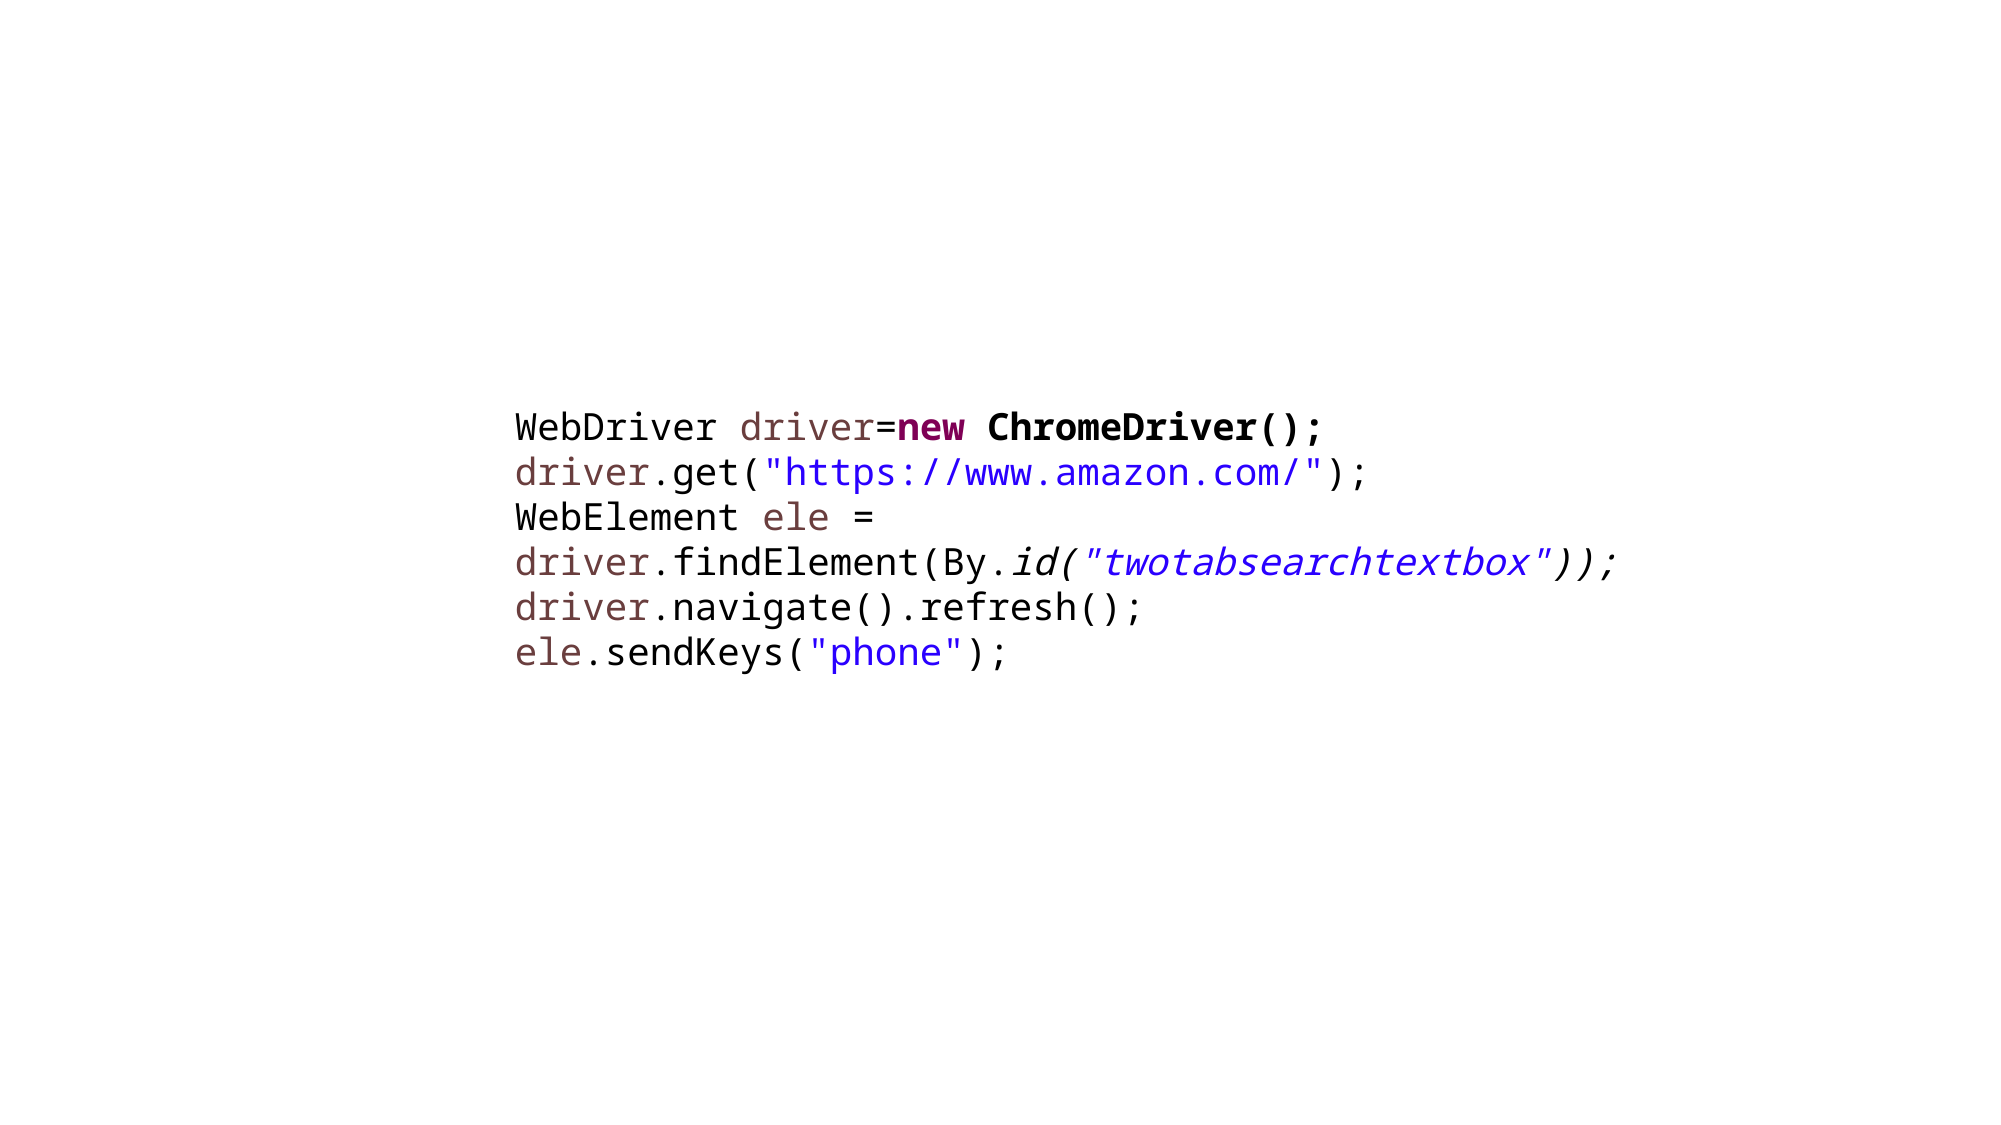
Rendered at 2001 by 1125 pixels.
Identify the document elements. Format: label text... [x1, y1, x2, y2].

text_box WebDriver driver=new ChromeDriver(); driver.get("https://www.amazon.com/"); WebElement ele = driver.findElement(By.id("twotabsearchtextbox")); driver.navigate().refresh(); ele.sendKeys("phone"); [500, 395, 1647, 681]
